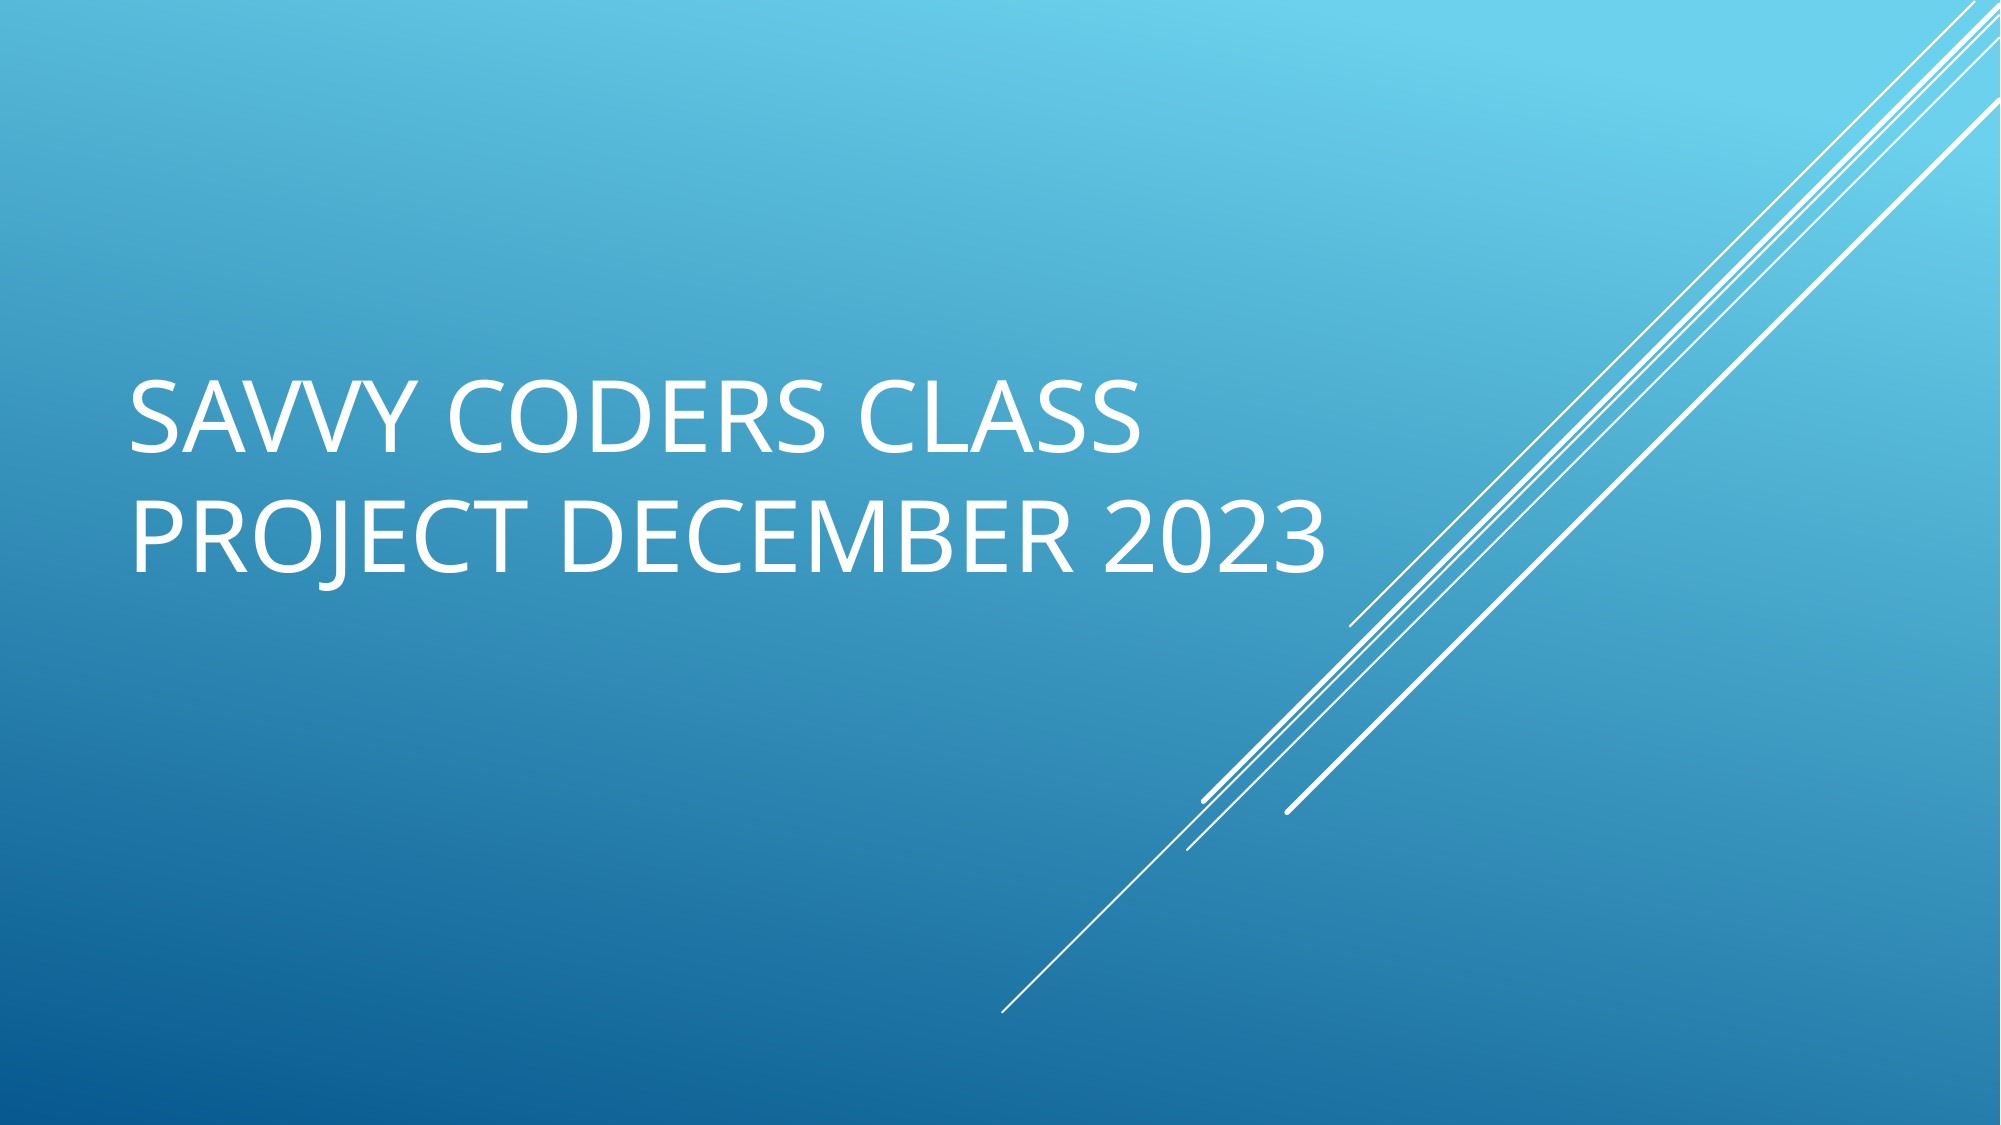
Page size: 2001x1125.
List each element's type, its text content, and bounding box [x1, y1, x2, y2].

title Savvy Coders Class Project December 2023 [112, 112, 1425, 600]
